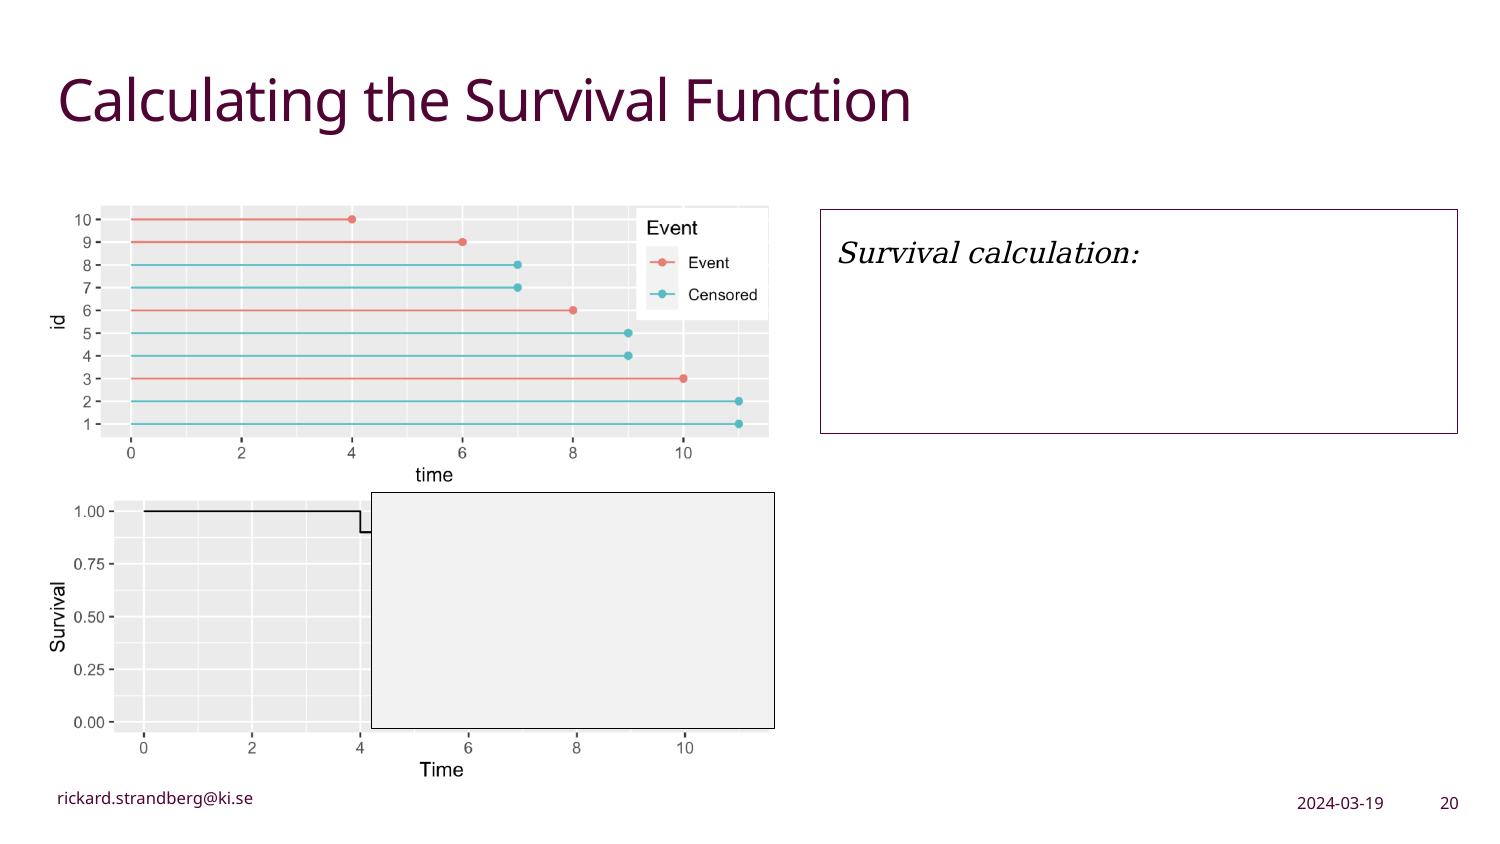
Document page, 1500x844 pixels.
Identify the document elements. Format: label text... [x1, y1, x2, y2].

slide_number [1086, 785, 1361, 814]
title Calculating the Survival Function [41, 55, 1458, 197]
picture [41, 195, 776, 489]
picture [41, 492, 777, 785]
slide_number 20 [1361, 785, 1474, 814]
footer rickard.strandberg@ki.se [41, 792, 408, 814]
